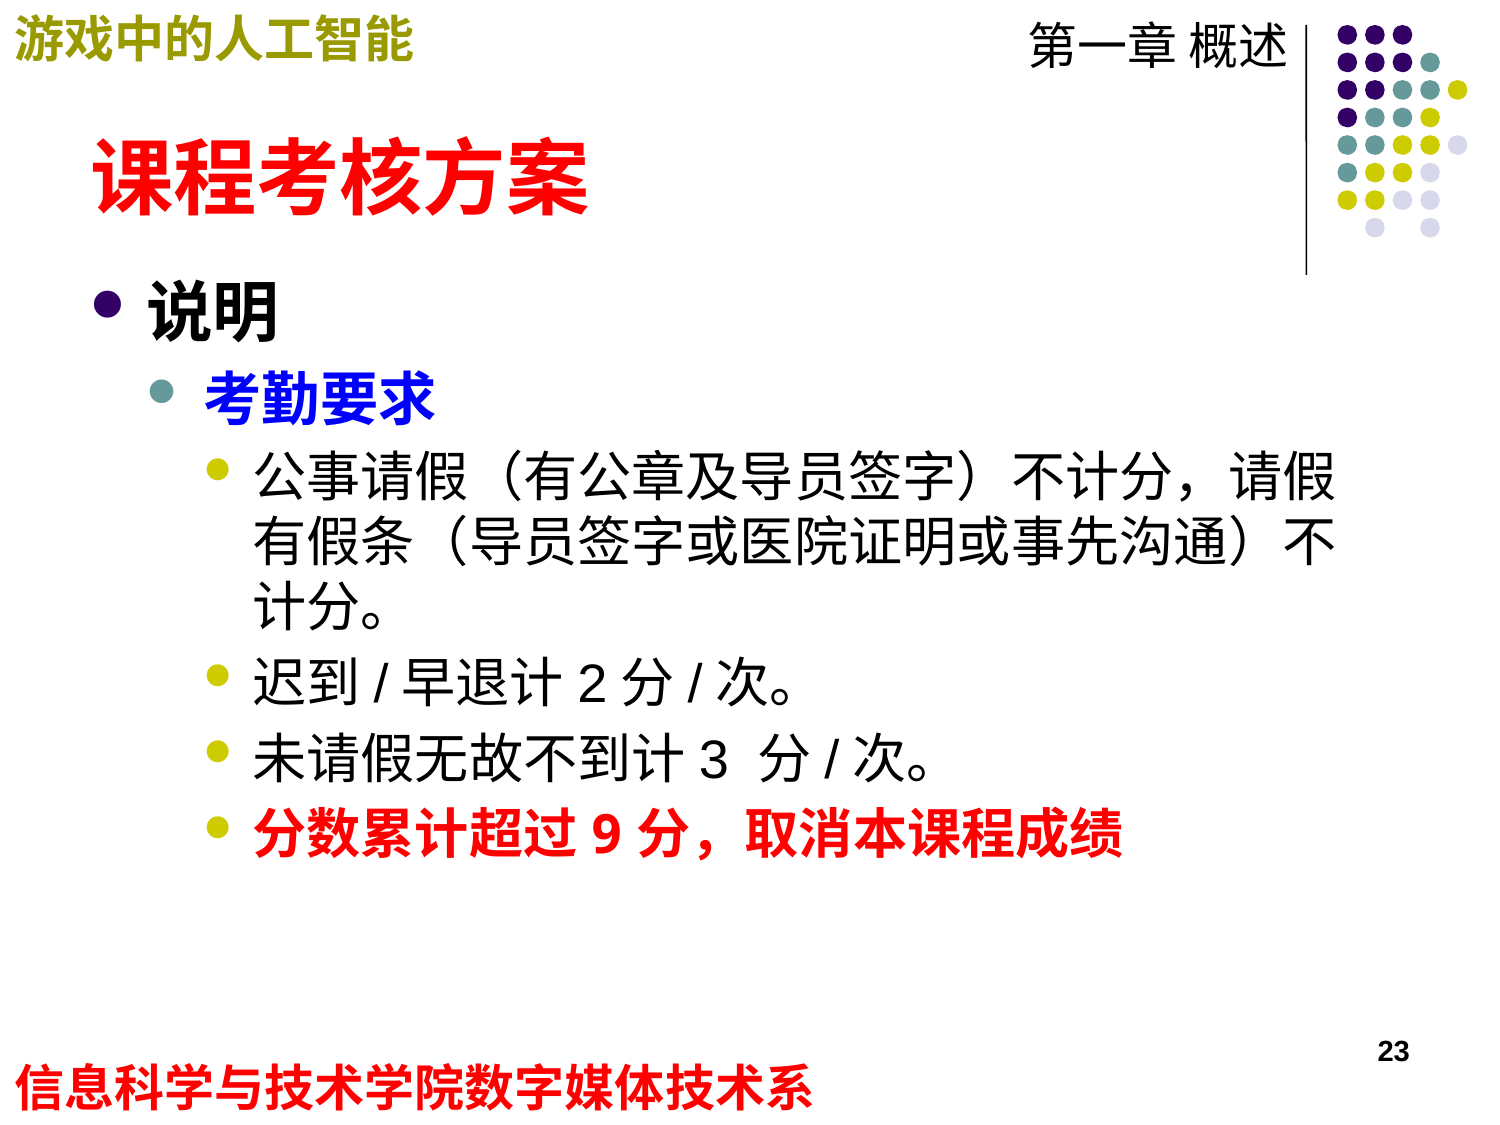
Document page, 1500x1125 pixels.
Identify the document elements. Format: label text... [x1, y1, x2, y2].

list 说明 考勤要求 公事请假（有公章及导员签字）不计分，请假有假条（导员签字或医院证明或事先沟通）不计分。 迟到/早退计2分/次。 未请假无故不到计3 分/次。 分数累计超过9分，取消本课程成绩 [75, 262, 1400, 987]
title 课程考核方案 [75, 20, 1313, 233]
slide_number 23 [1074, 1025, 1425, 1100]
